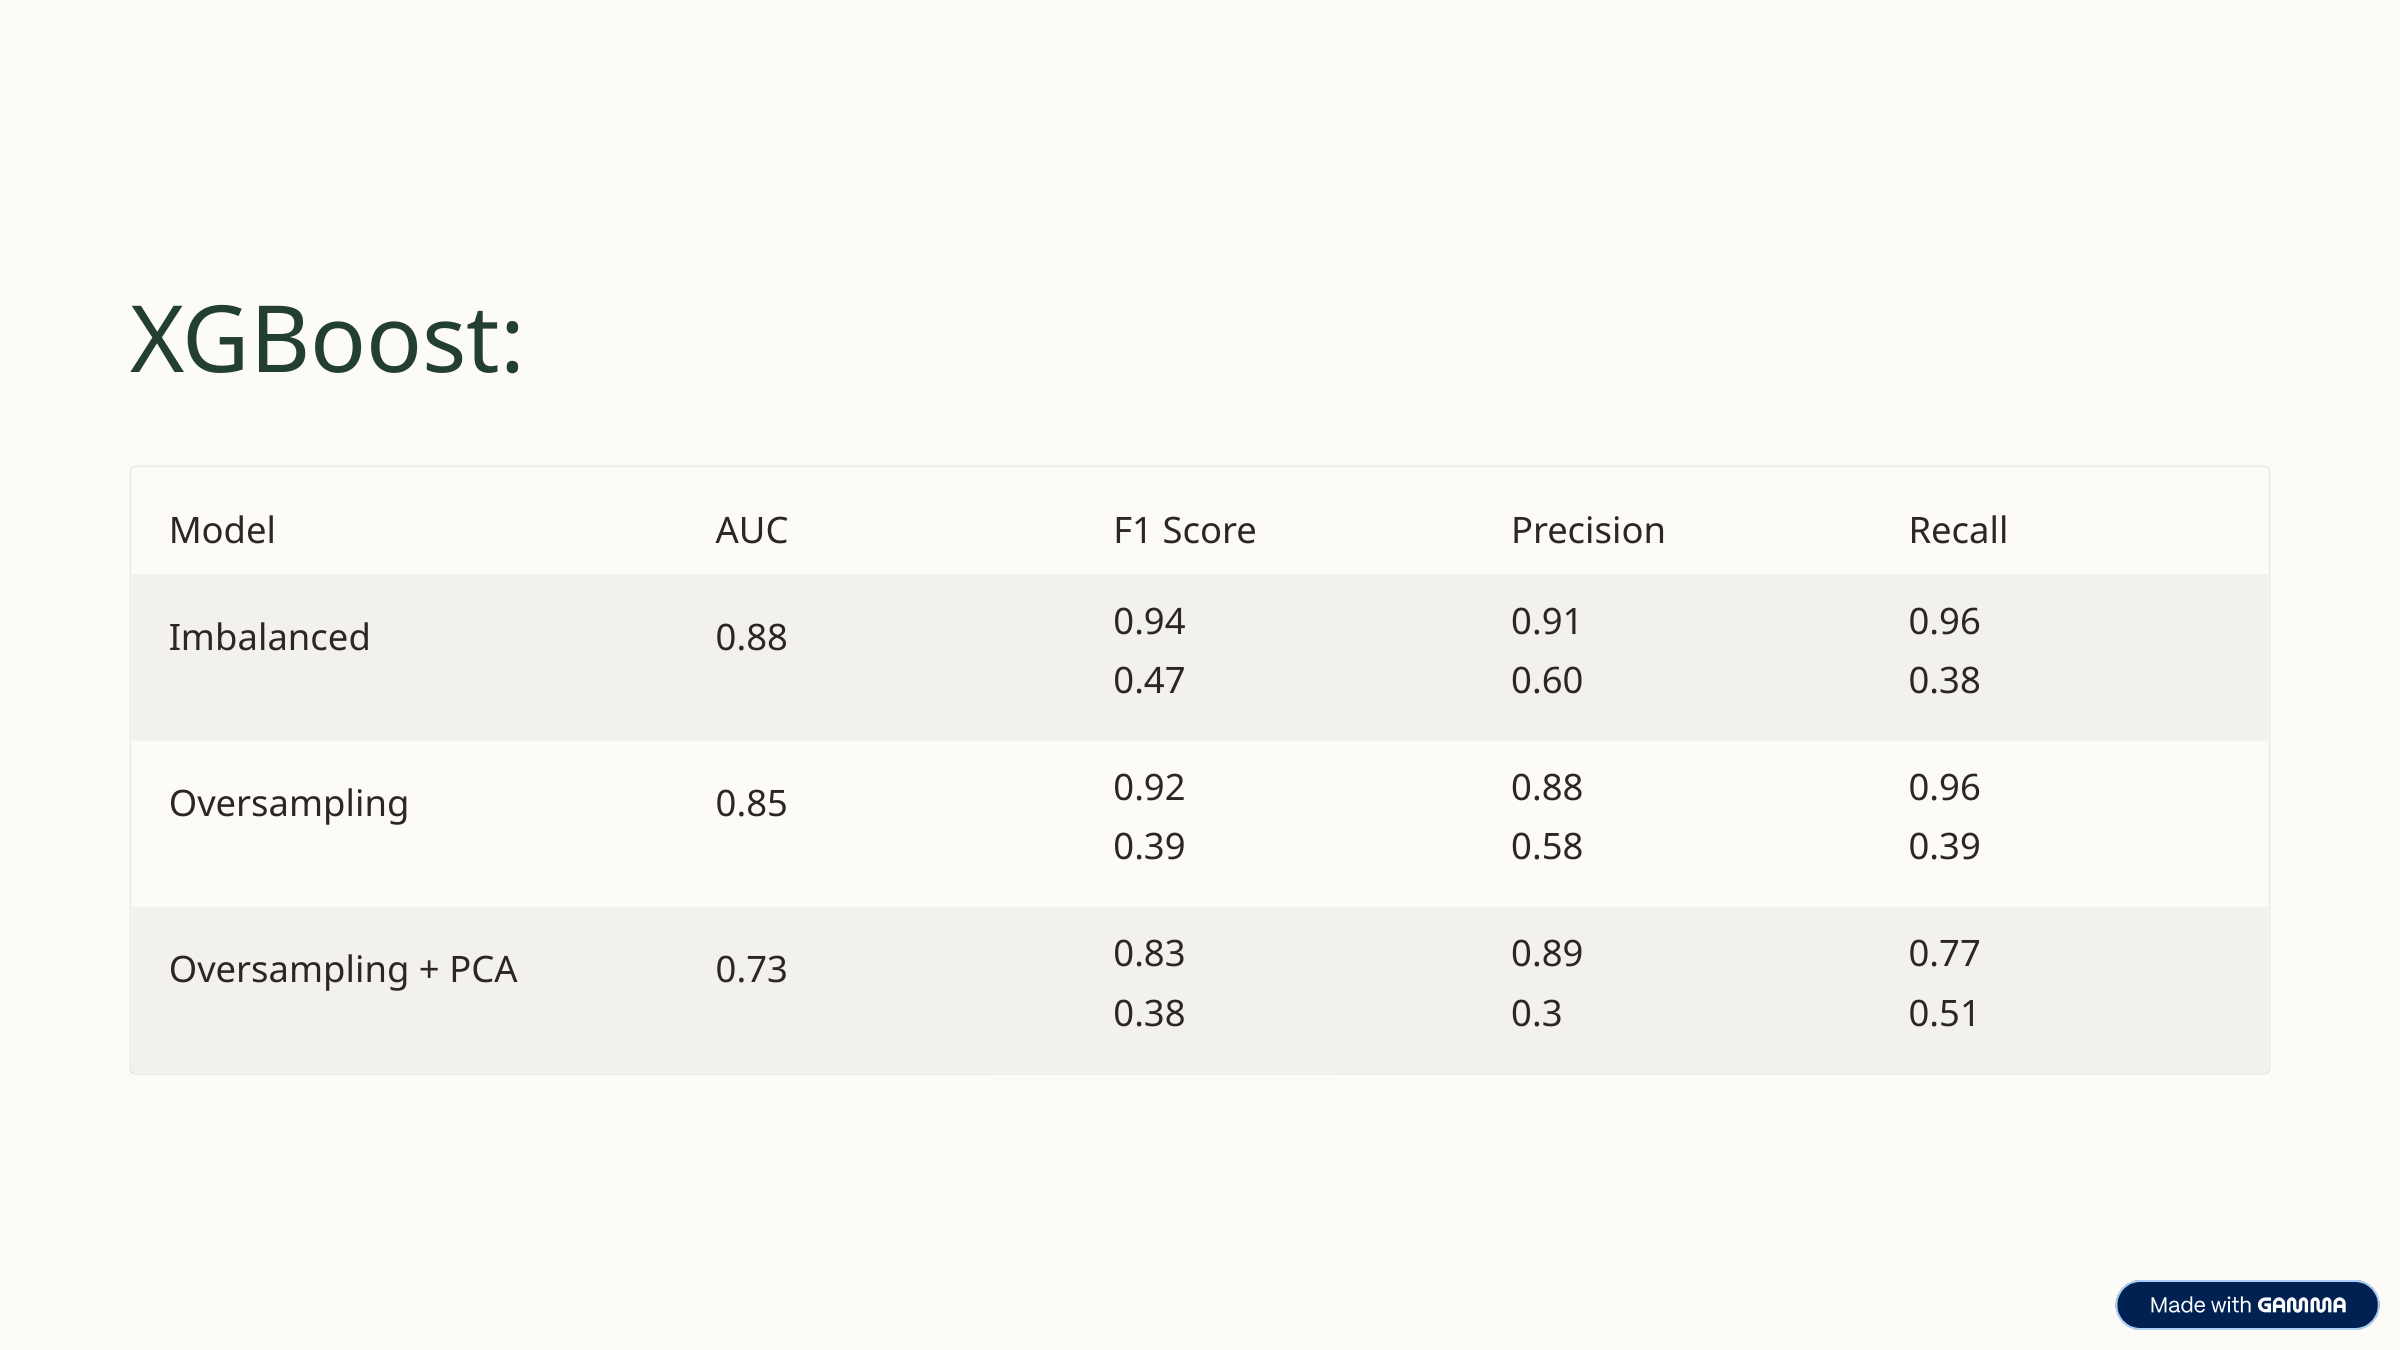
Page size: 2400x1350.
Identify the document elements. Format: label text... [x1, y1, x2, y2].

text_box Imbalanced [168, 597, 640, 658]
text_box [131, 906, 2269, 1073]
text_box 0.88 [715, 597, 1038, 658]
text_box 0.94 0.47 [1113, 597, 1436, 717]
text_box [131, 467, 2269, 574]
text_box 0.89 0.3 [1510, 930, 1833, 1050]
text_box F1 Score [1113, 491, 1436, 551]
text_box 0.96 0.38 [1908, 597, 2232, 717]
text_box AUC [715, 491, 1038, 551]
picture [2106, 1271, 2389, 1339]
text_box XGBoost: [130, 275, 1061, 392]
text_box Precision [1510, 491, 1833, 551]
text_box 0.83 0.38 [1113, 930, 1436, 1050]
text_box Oversampling + PCA [168, 930, 640, 990]
text_box 0.91 0.60 [1510, 597, 1833, 717]
text_box 0.96 0.39 [1908, 764, 2232, 884]
text_box 0.88 0.58 [1510, 764, 1833, 884]
text_box Recall [1908, 491, 2232, 551]
text_box [131, 574, 2269, 740]
text_box 0.73 [715, 930, 1038, 990]
text_box Oversampling [168, 764, 640, 824]
text_box [131, 740, 2269, 906]
text_box 0.85 [715, 764, 1038, 824]
text_box 0.92 0.39 [1113, 764, 1436, 884]
text_box Model [168, 491, 640, 551]
text_box 0.77 0.51 [1908, 930, 2232, 1050]
